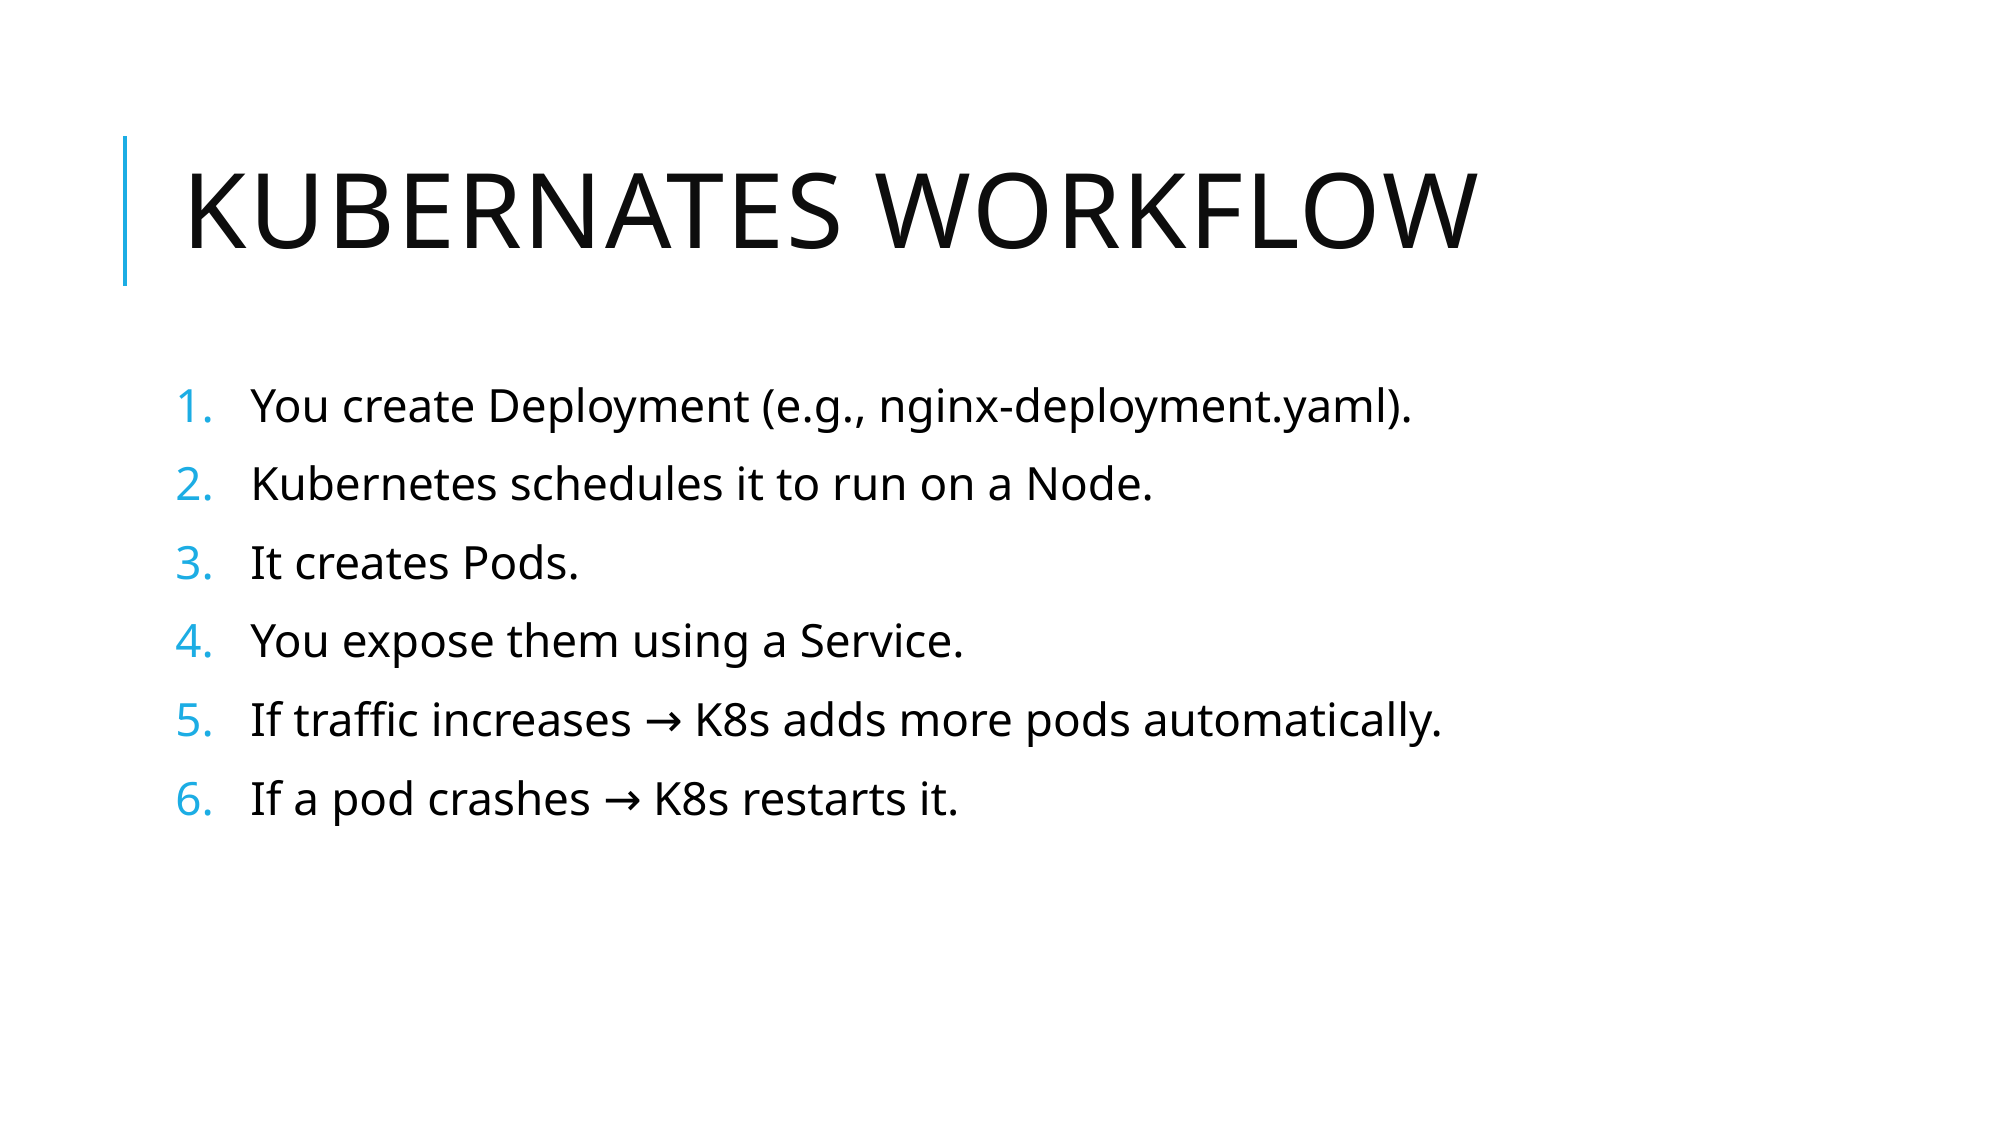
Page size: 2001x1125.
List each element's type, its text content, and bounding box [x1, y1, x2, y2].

list You create Deployment (e.g., nginx-deployment.yaml). Kubernetes schedules it to run on a Node. It creates Pods. You expose them using a Service. If traffic increases → K8s adds more pods automatically. If a pod crashes → K8s restarts it. [168, 375, 1763, 1035]
title Kubernates workflow [168, 96, 1763, 342]
